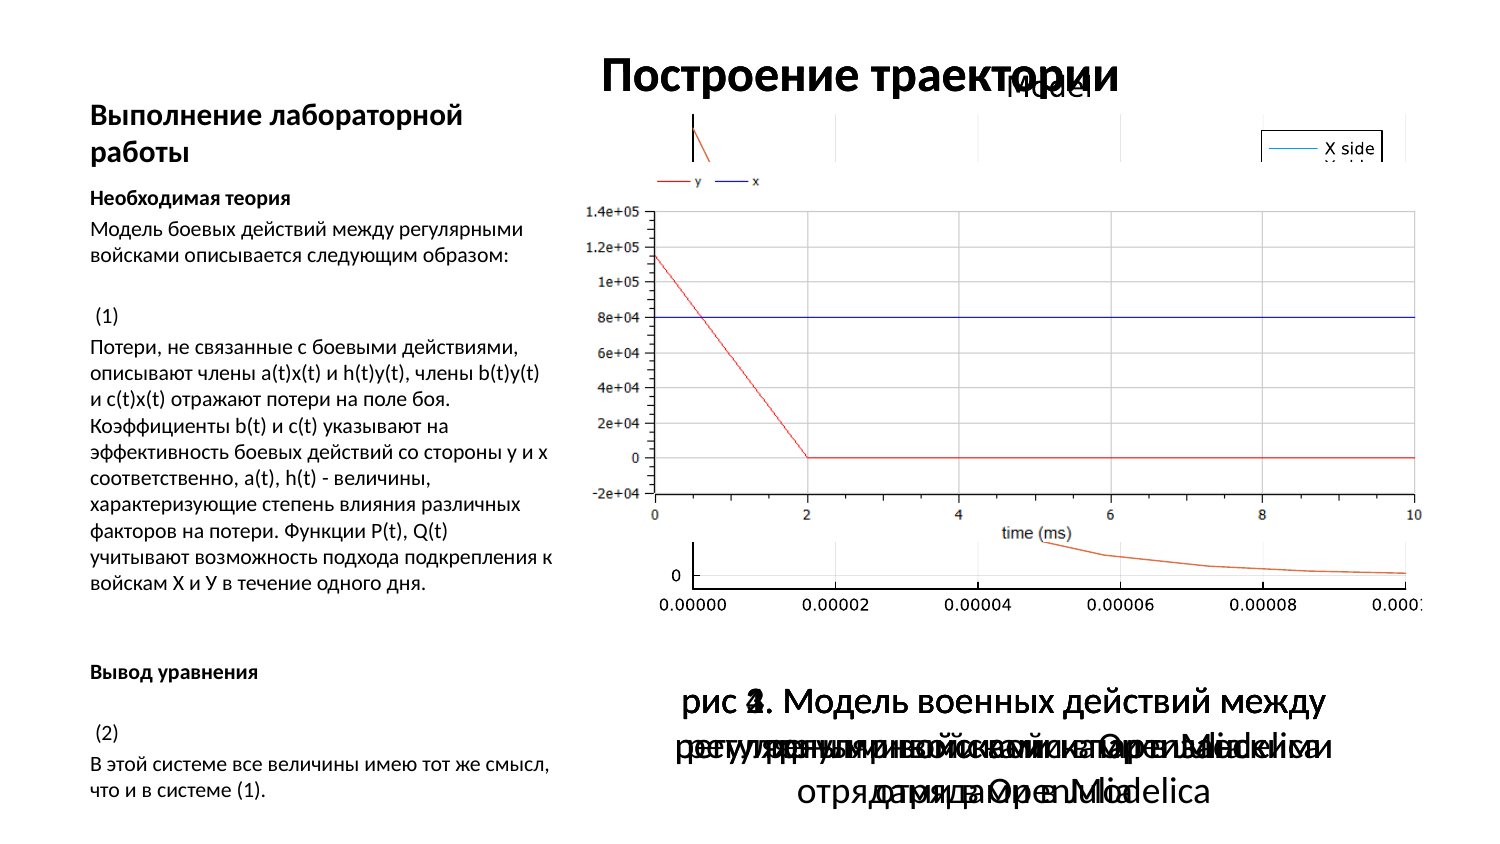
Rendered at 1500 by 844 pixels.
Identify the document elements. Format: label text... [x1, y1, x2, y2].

title Выполнение лабораторной работы [75, 33, 569, 177]
text_box рис 4. Модель военных действий между регулярными войсками и партизанскими отрядами в OpenModelica [585, 668, 1423, 753]
picture [585, 70, 1424, 630]
list Построение траектории [586, 637, 1425, 754]
list Построение траектории [586, 33, 1425, 70]
